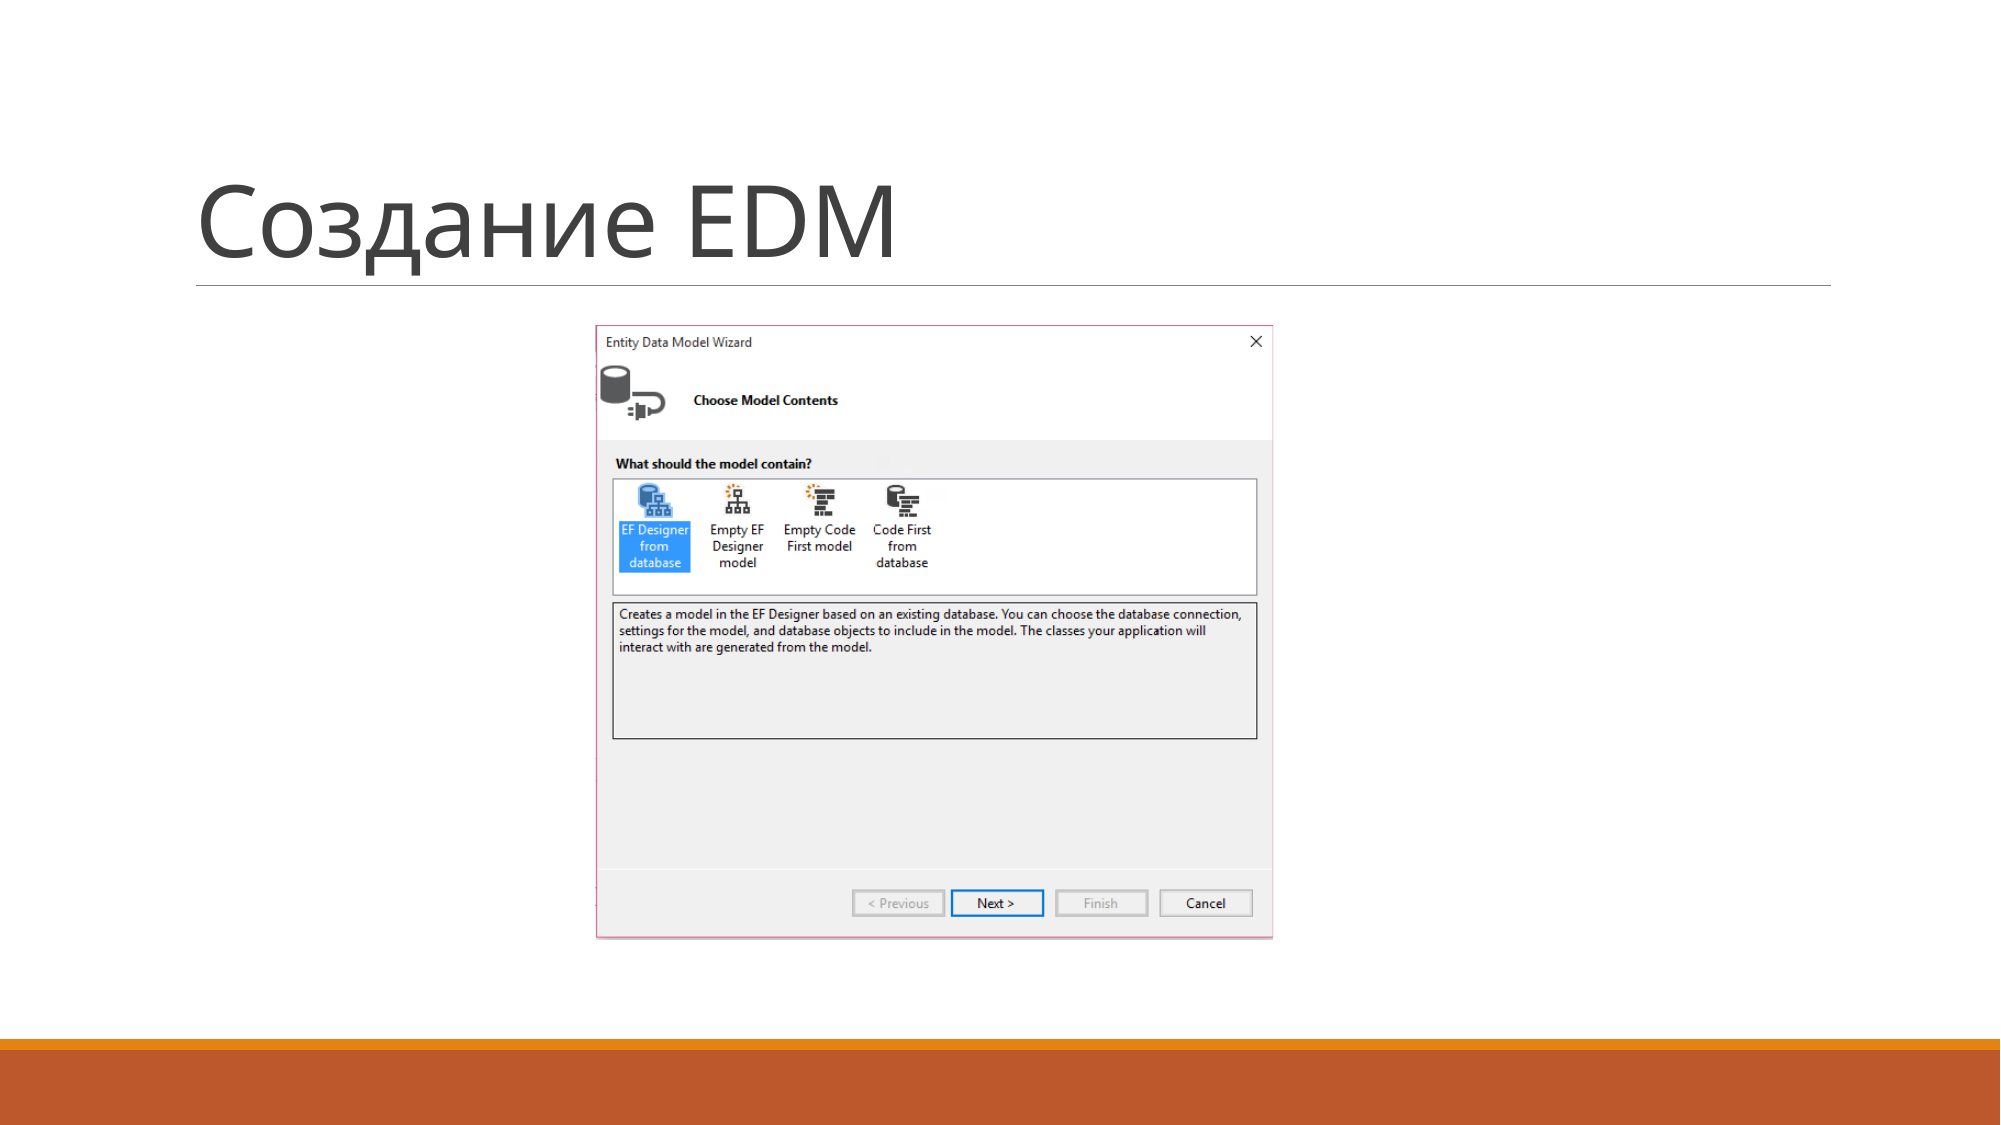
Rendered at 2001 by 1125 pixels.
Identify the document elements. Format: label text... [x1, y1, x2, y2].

title Создание EDM [180, 47, 1830, 285]
picture [594, 325, 1274, 940]
